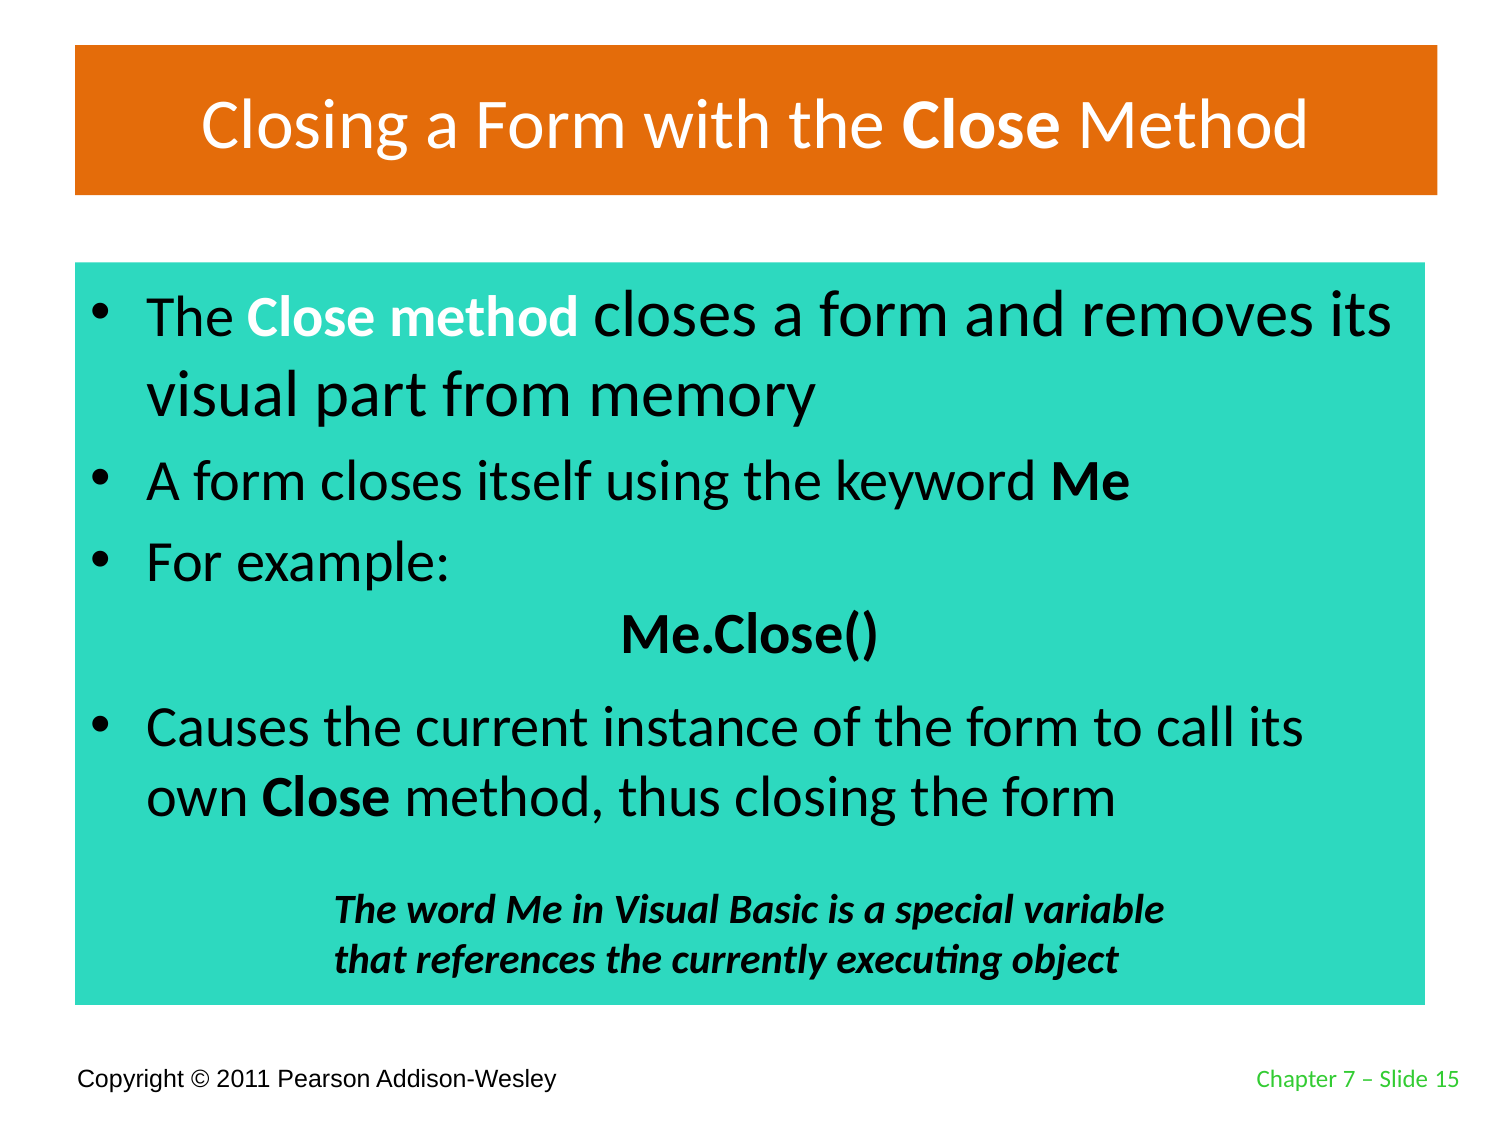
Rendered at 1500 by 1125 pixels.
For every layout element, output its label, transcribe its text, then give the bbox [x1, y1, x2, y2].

text_box Me.Close() [605, 587, 895, 673]
list The Close method closes a form and removes its visual part from memory A form closes itself using the keyword Me For example: Causes the current instance of the form to call its own Close method, thus closing the form [75, 262, 1425, 1005]
title Closing a Form with the Close Method [75, 45, 1438, 196]
text_box The word Me in Visual Basic is a special variable that references the currently executing object [318, 874, 1182, 990]
slide_number Chapter 7 – Slide 15 [1162, 1024, 1476, 1101]
